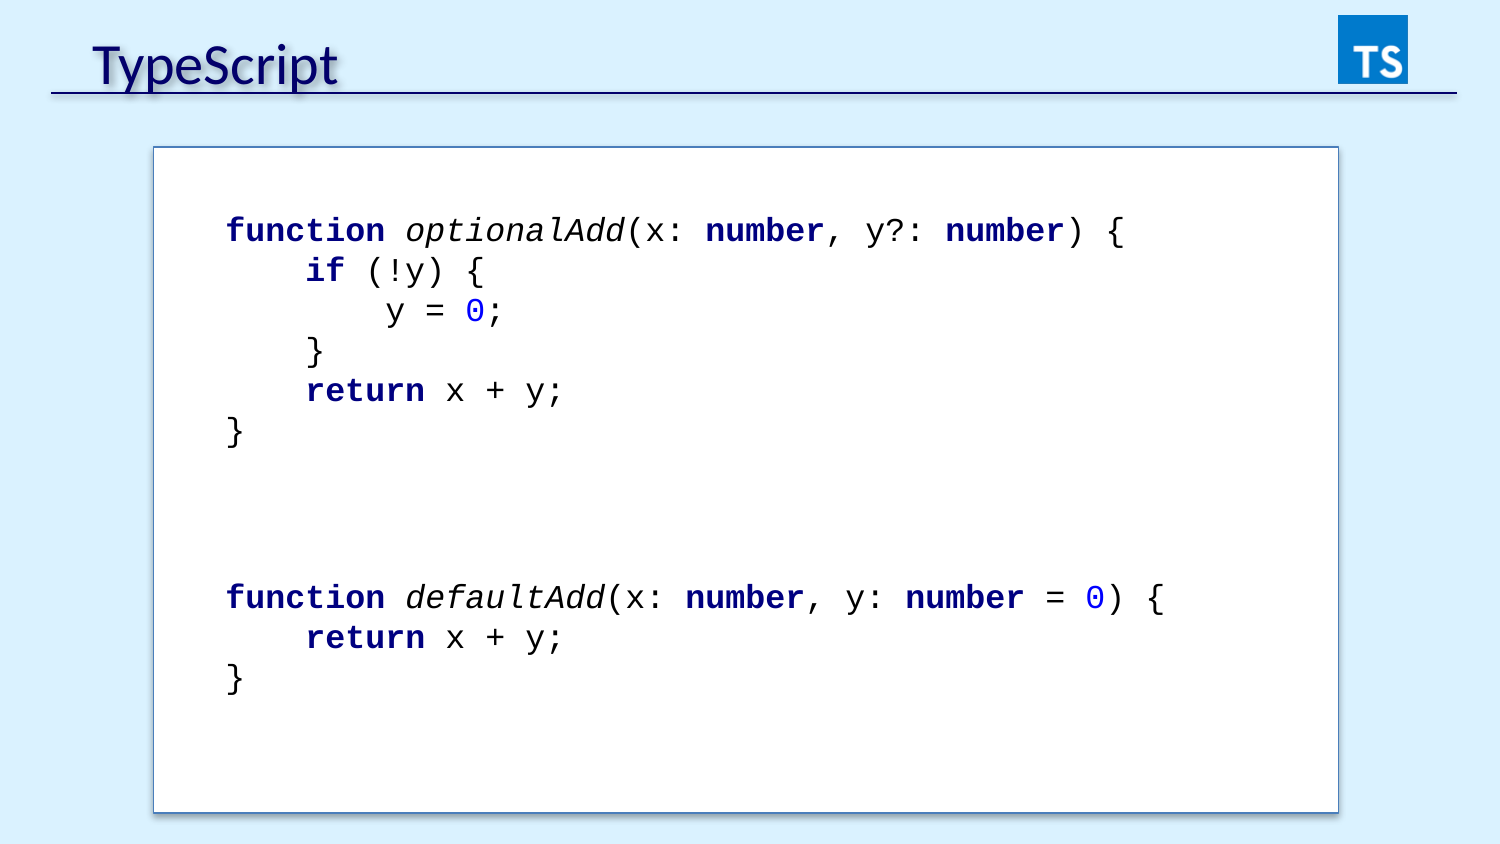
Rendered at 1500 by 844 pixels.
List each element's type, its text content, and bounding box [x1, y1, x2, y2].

text_box [153, 146, 1339, 814]
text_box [50, 8, 1457, 114]
text_box function defaultAdd(x: number, y: number = 0) { return x + y; } [210, 567, 1216, 702]
text_box function optionalAdd(x: number, y?: number) { if (!y) { y = 0; } return x + y; } [210, 200, 1227, 456]
